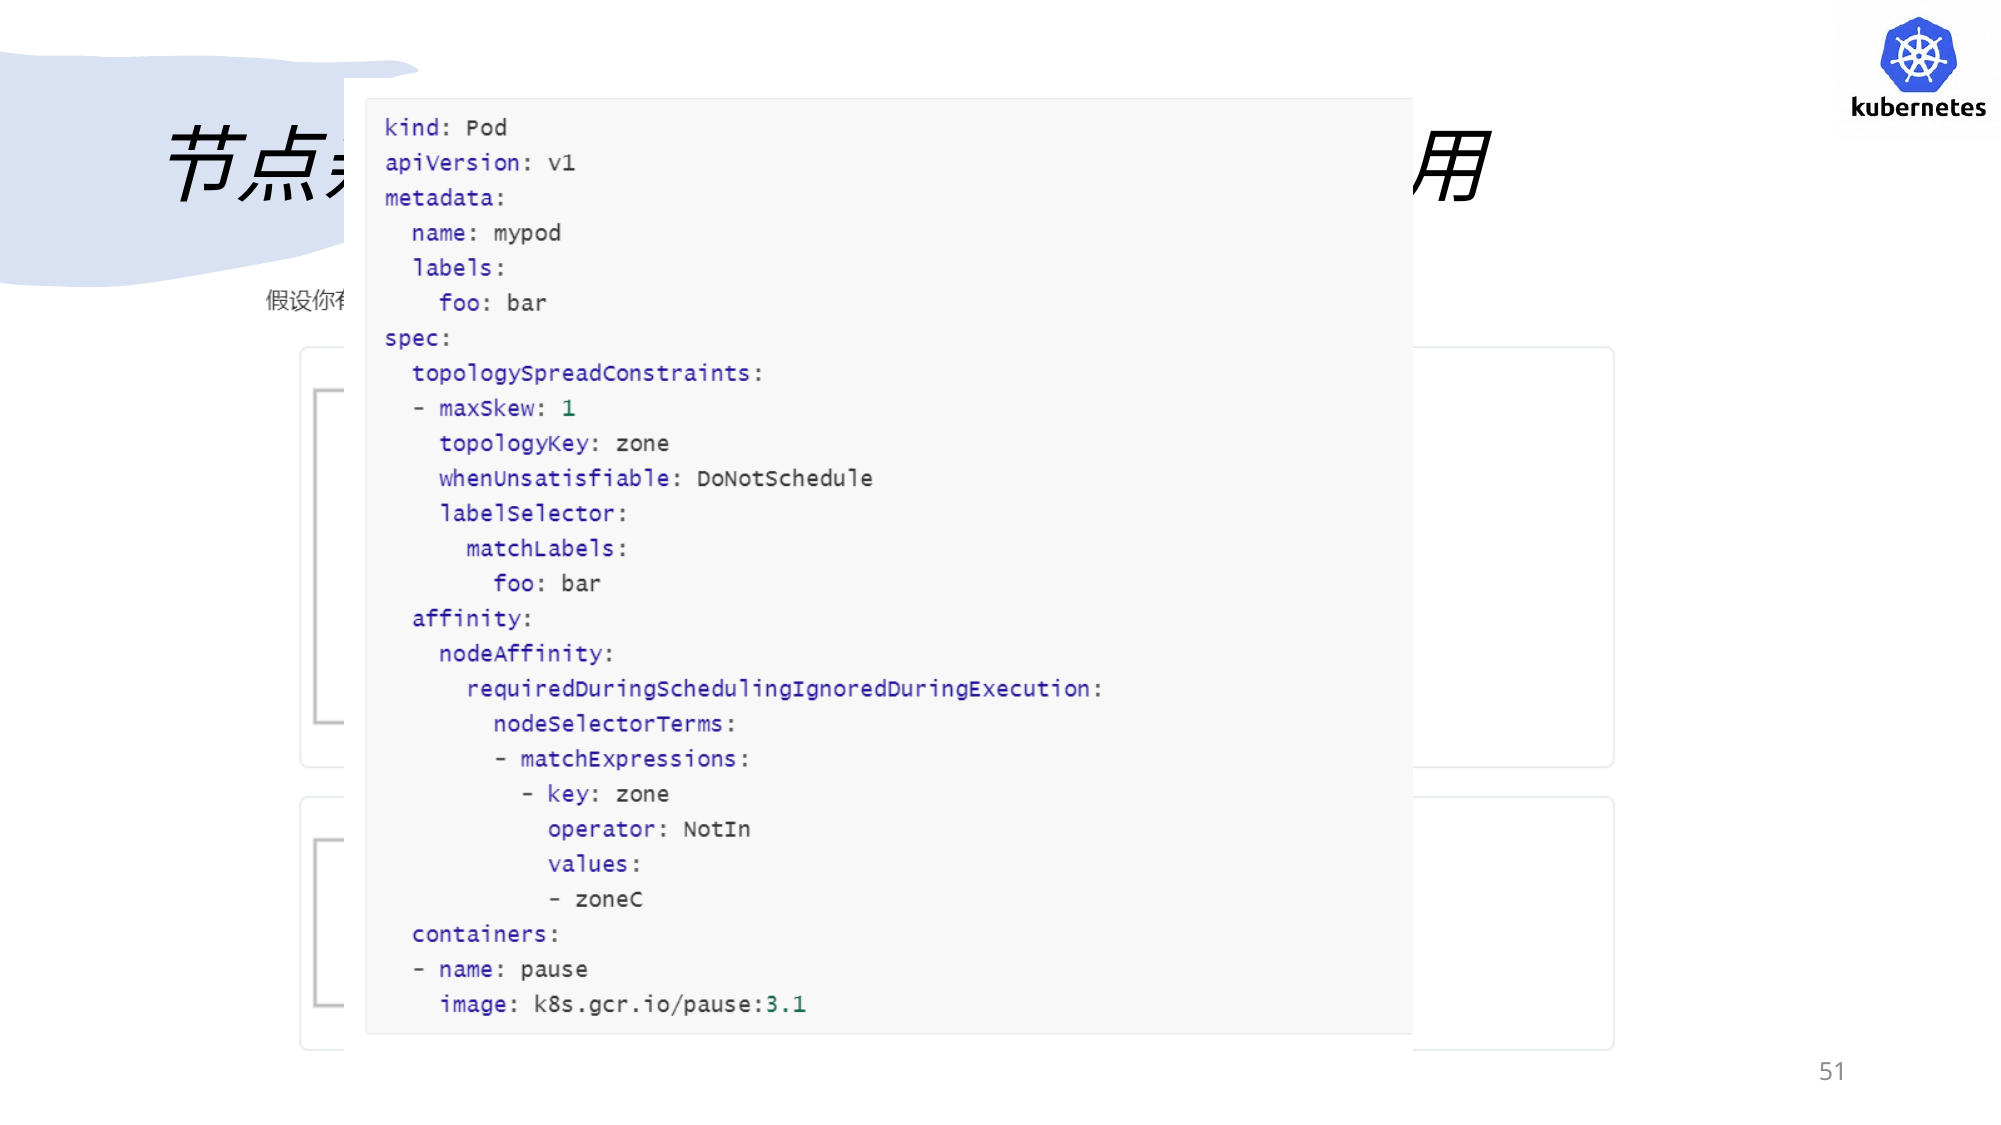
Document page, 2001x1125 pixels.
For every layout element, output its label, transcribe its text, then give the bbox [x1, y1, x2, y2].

picture [1837, 0, 2000, 140]
picture [242, 78, 1638, 1066]
slide_number 51 [1412, 1042, 1863, 1103]
title 节点亲和性与节点选择器的相互作用 [137, 59, 1863, 278]
